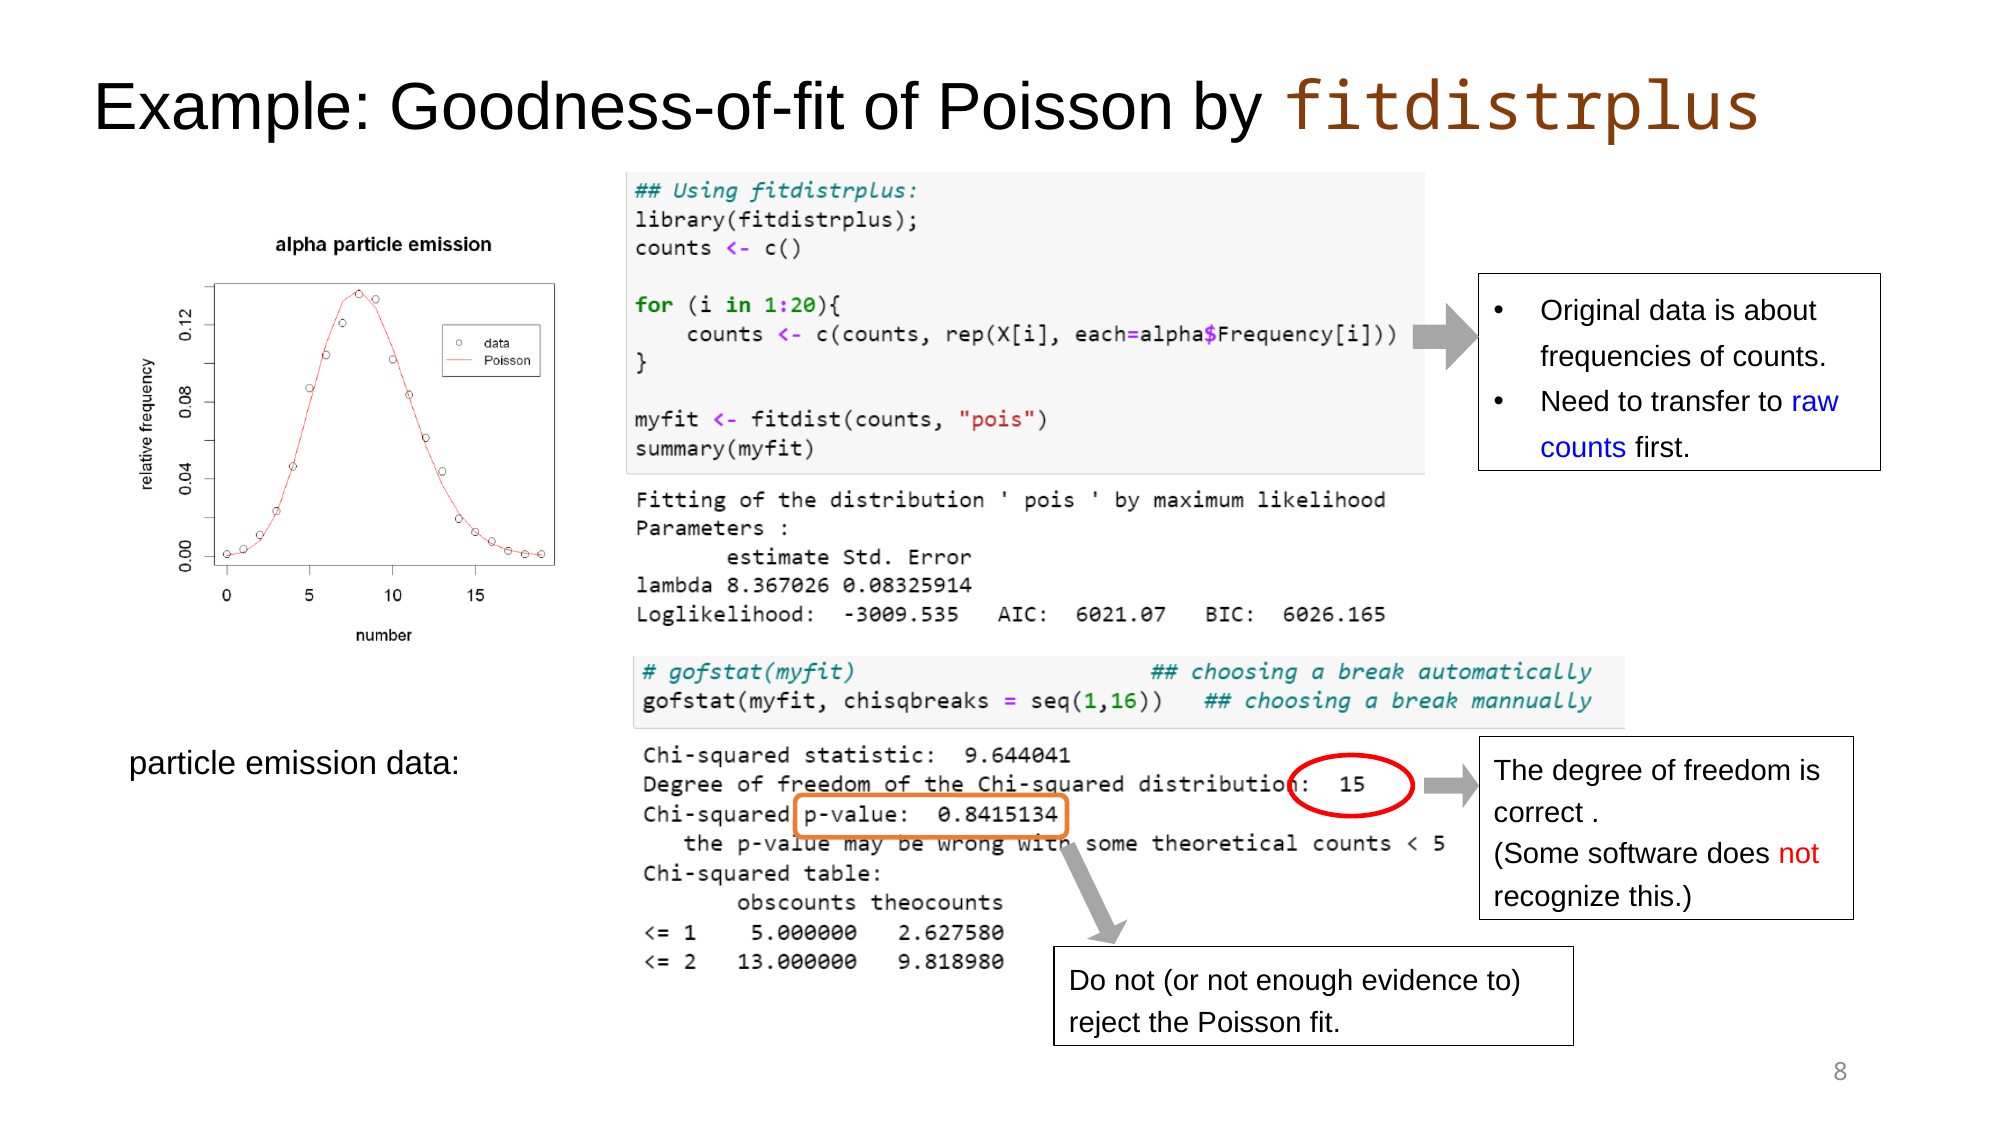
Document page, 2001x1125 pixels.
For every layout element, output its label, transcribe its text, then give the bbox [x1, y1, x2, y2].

text_box Example: Goodness-of-fit of Poisson by fitdistrplus [78, 43, 1813, 173]
picture [618, 656, 1625, 976]
picture [618, 172, 1425, 635]
text_box [1425, 300, 1481, 374]
slide_number 8 [1412, 1042, 1863, 1103]
text_box Original data is about frequencies of counts. Need to transfer to raw counts first. [1478, 273, 1881, 471]
text_box Do not (or not enough evidence to) reject the Poisson fit. [1054, 976, 1574, 1046]
picture [119, 231, 564, 657]
